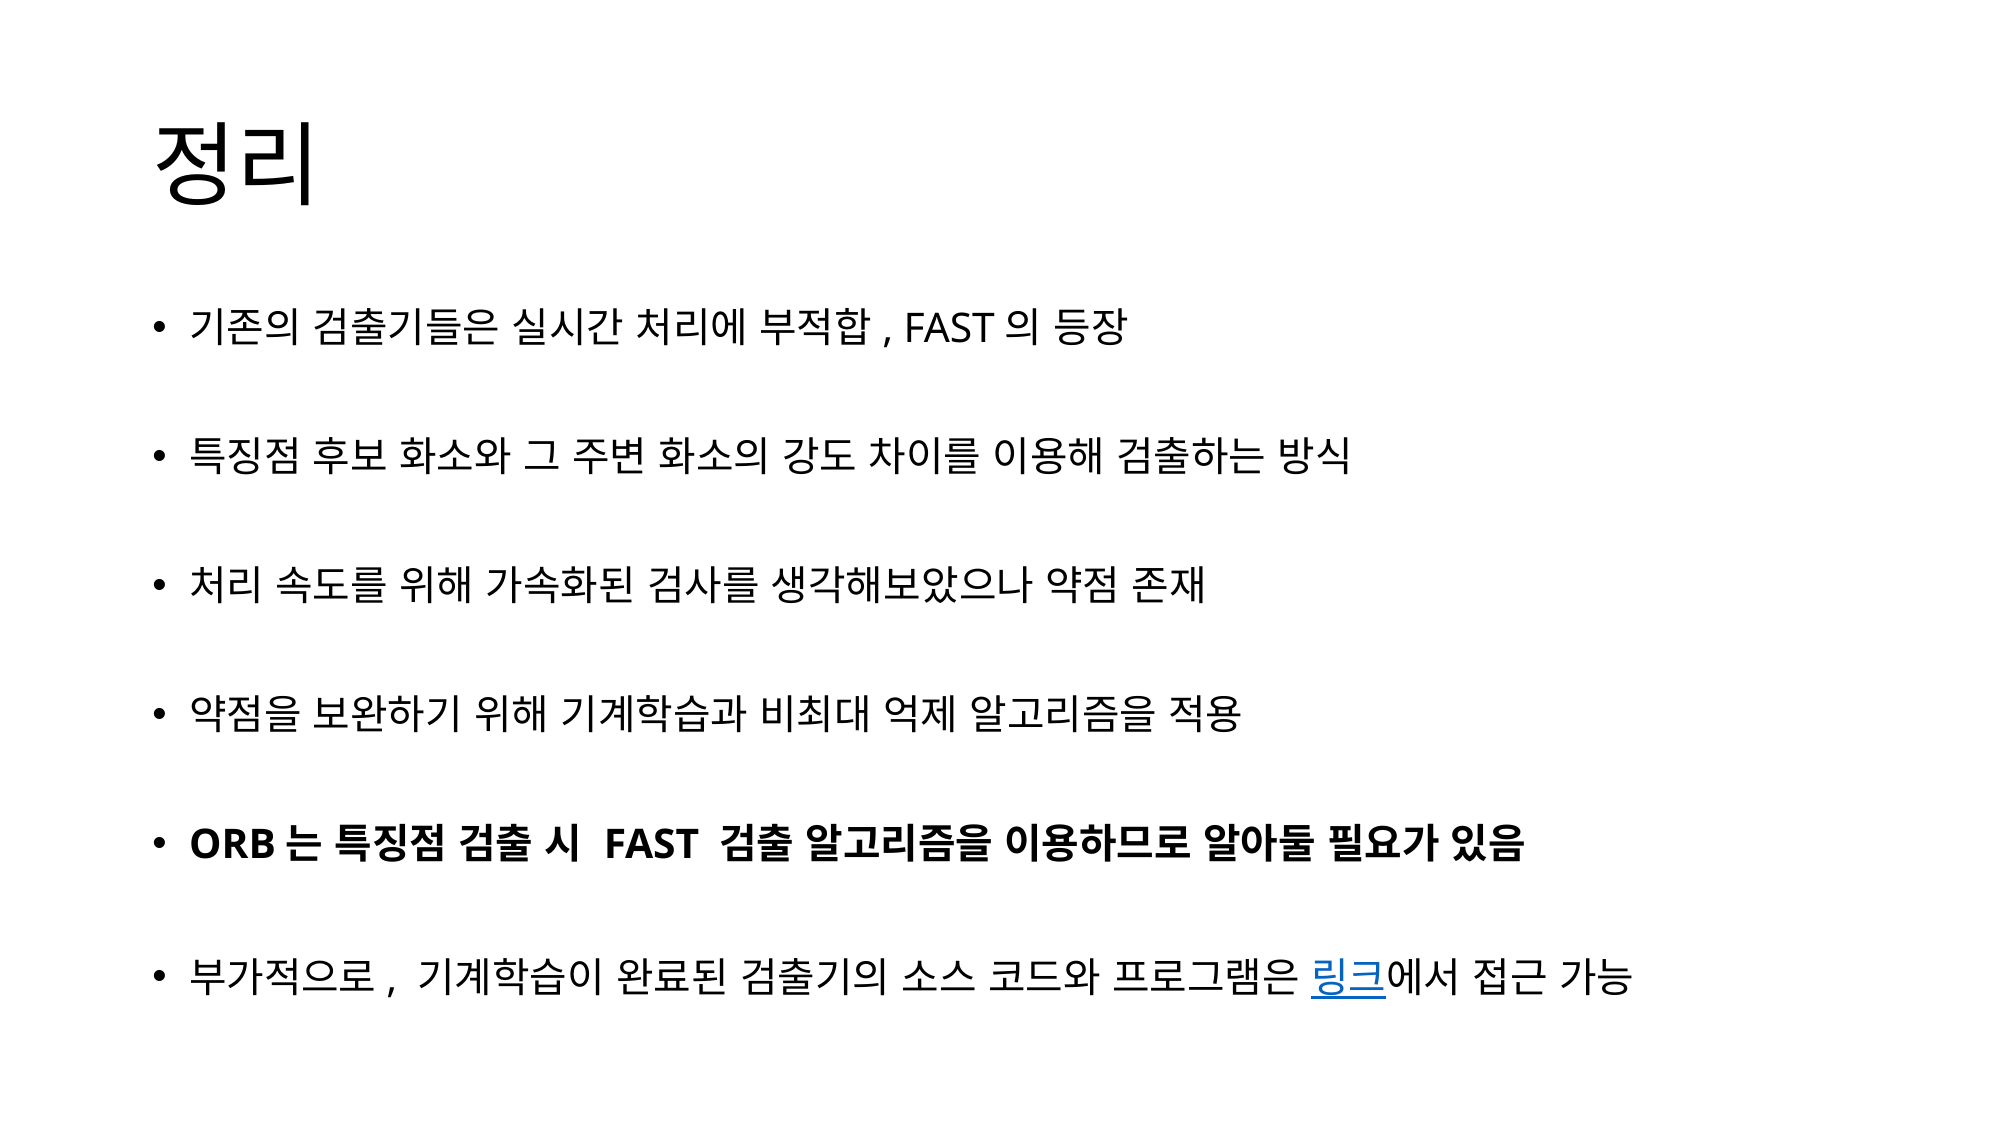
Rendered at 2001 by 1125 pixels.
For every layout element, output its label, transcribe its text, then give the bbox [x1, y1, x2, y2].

list 기존의 검출기들은 실시간 처리에 부적합, FAST의 등장 특징점 후보 화소와 그 주변 화소의 강도 차이를 이용해 검출하는 방식 처리 속도를 위해 가속화된 검사를 생각해보았으나 약점 존재 약점을 보완하기 위해 기계학습과 비최대 억제 알고리즘을 적용 ORB는 특징점 검출 시 FAST 검출 알고리즘을 이용하므로 알아둘 필요가 있음 부가적으로, 기계학습이 완료된 검출기의 소스 코드와 프로그램은 링크에서 접근 가능 [137, 299, 1863, 1014]
title 정리 [137, 59, 1863, 278]
